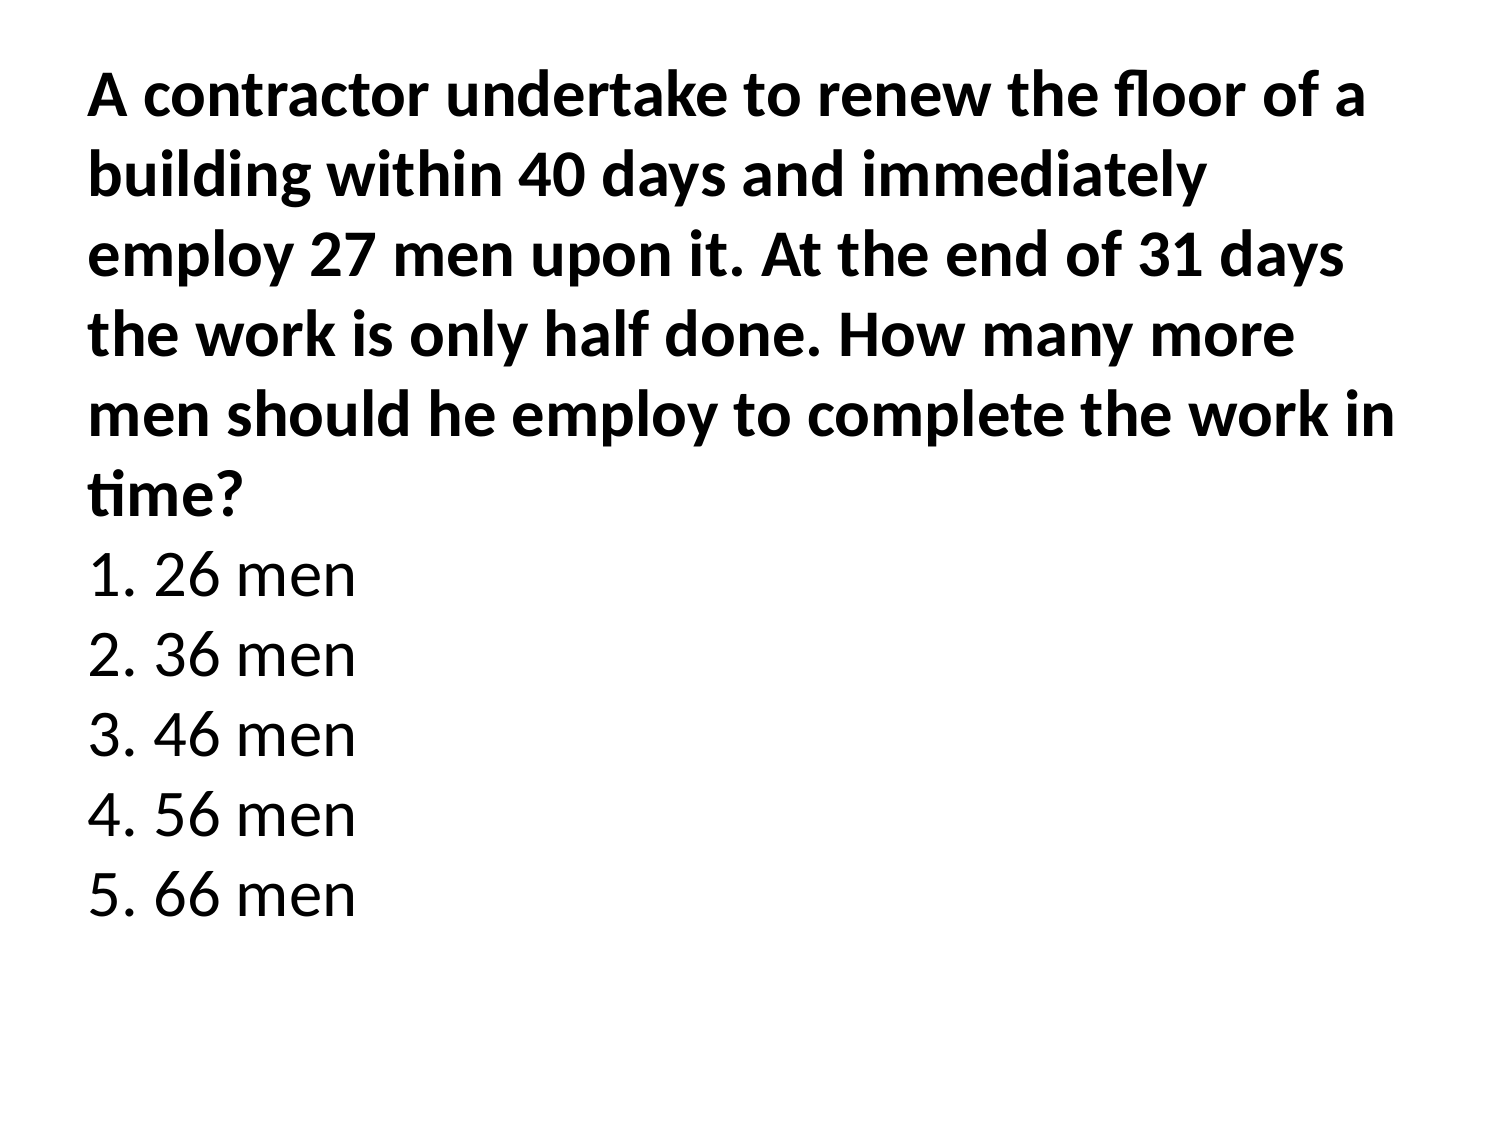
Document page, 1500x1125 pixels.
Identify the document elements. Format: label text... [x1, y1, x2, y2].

text_box A contractor undertake to renew the floor of a building within 40 days and immediately employ 27 men upon it. At the end of 31 days the work is only half done. How many more men should he employ to complete the work in time? 1. 26 men 2. 36 men 3. 46 men 4. 56 men 5. 66 men [87, 48, 1410, 930]
